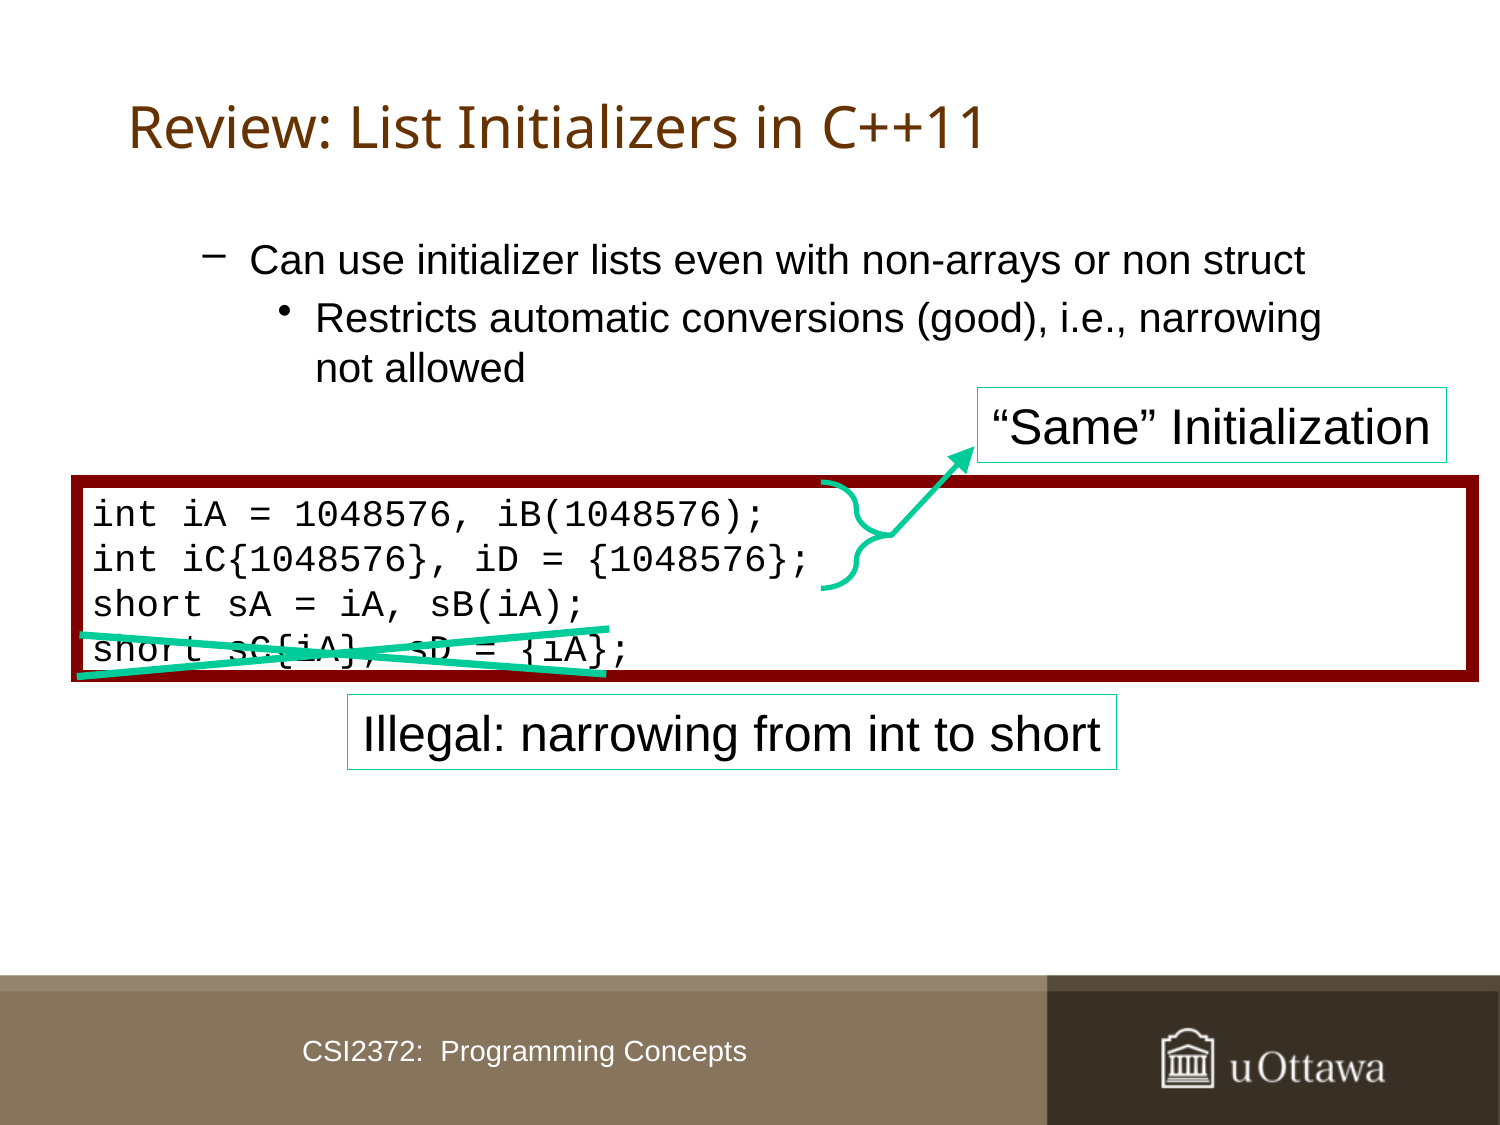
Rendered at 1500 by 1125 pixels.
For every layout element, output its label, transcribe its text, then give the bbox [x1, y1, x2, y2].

text_box [820, 482, 891, 589]
title Review: List Initializers in C++11 [112, 62, 1388, 188]
text_box int iA = 1048576, iB(1048576); int iC{1048576}, iD = {1048576}; short sA = iA, sB(iA); short sC{iA}, sD = {iA}; [76, 481, 1473, 677]
text_box Illegal: narrowing from int to short [347, 694, 1117, 770]
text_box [76, 628, 610, 677]
picture [0, 0, 1500, 1125]
list Can use initializer lists even with non-arrays or non struct Restricts automatic conversions (good), i.e., narrowing not allowed [112, 224, 1388, 481]
footer CSI2372: Programming Concepts [49, 1024, 1001, 1076]
text_box [891, 446, 975, 536]
list Can use initializer lists even with non-arrays or non struct Restricts automatic conversions (good), i.e., narrowing not allowed [112, 677, 1388, 925]
text_box “Same” Initialization [977, 387, 1447, 463]
